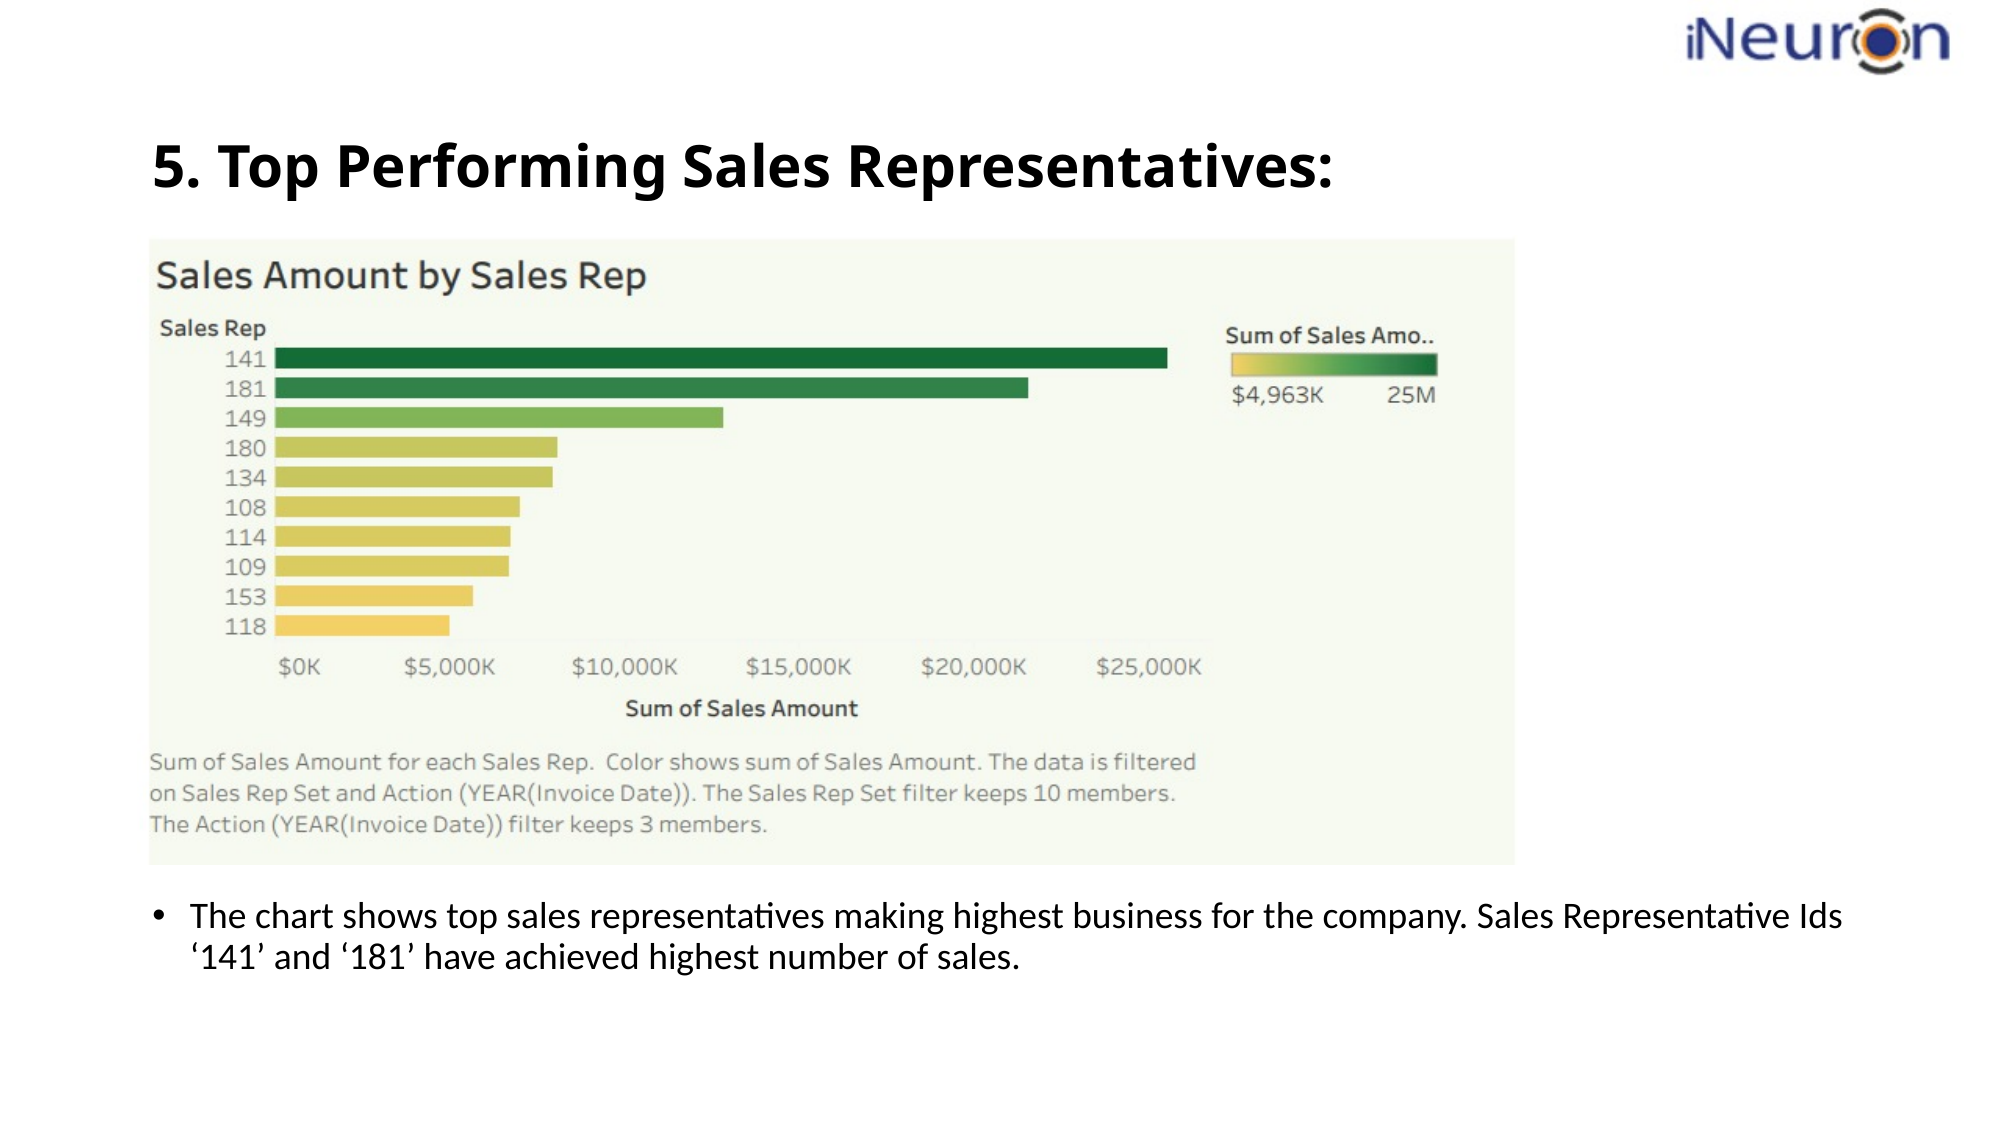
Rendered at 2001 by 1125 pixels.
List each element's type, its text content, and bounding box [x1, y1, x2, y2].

picture [1663, 0, 1978, 80]
list The chart shows top sales representatives making highest business for the company. Sales Representative Ids ‘141’ and ‘181’ have achieved highest number of sales. [137, 889, 1863, 1014]
title 5. Top Performing Sales Representatives: [137, 59, 1863, 278]
picture [137, 235, 1518, 865]
